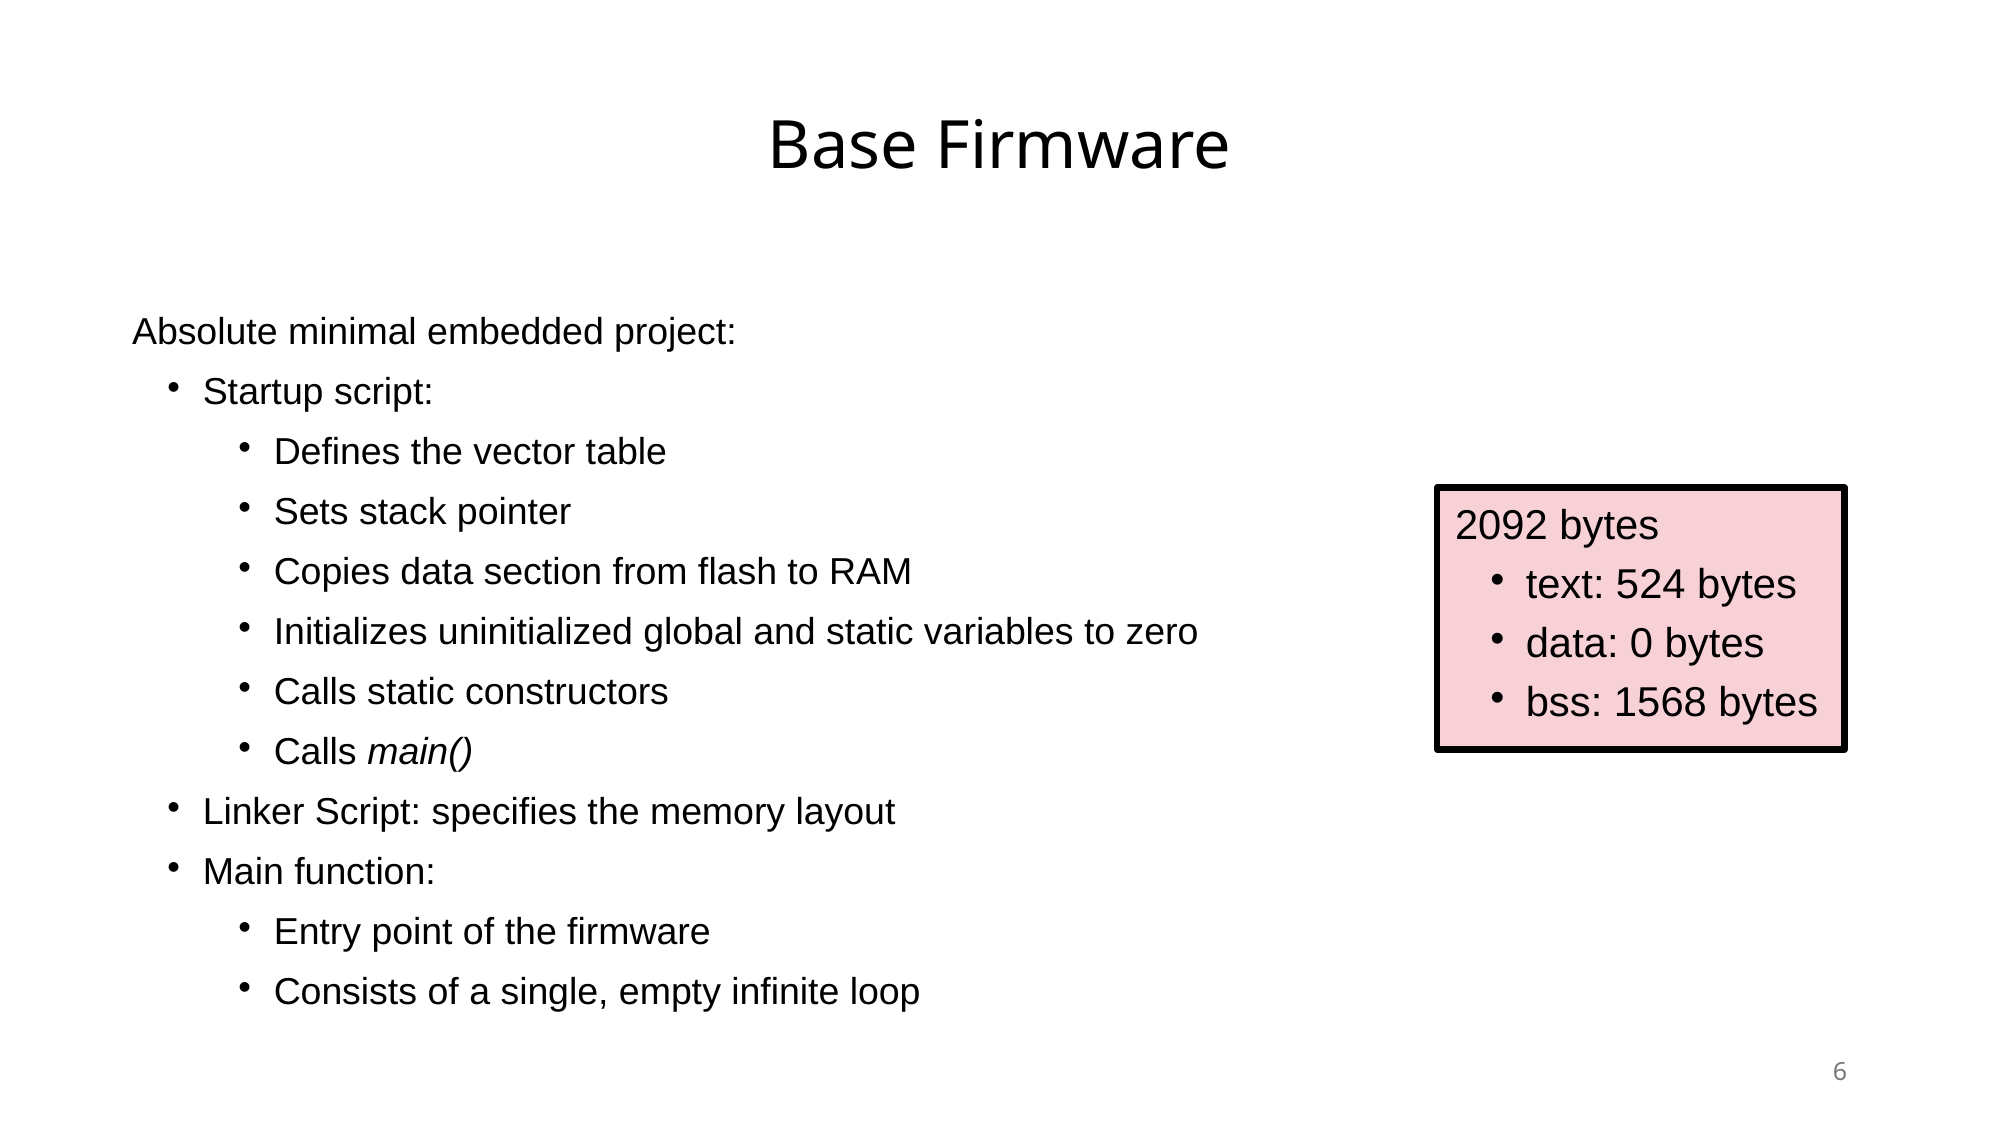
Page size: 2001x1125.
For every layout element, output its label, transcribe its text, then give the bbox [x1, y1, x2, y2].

slide_number 6 [1412, 1042, 1862, 1103]
text_box Absolute minimal embedded project: Startup script: Defines the vector table Sets stack pointer Copies data section from flash to RAM Initializes uninitialized global and static variables to zero Calls static constructors Calls main() Linker Script: specifies the memory layout Main function: Entry point of the firmware Consists of a single, empty infinite loop [117, 299, 1238, 984]
text_box 2092 bytes text: 524 bytes data: 0 bytes bss: 1568 bytes [1437, 487, 1845, 750]
text_box Base Firmware [317, 103, 1683, 270]
